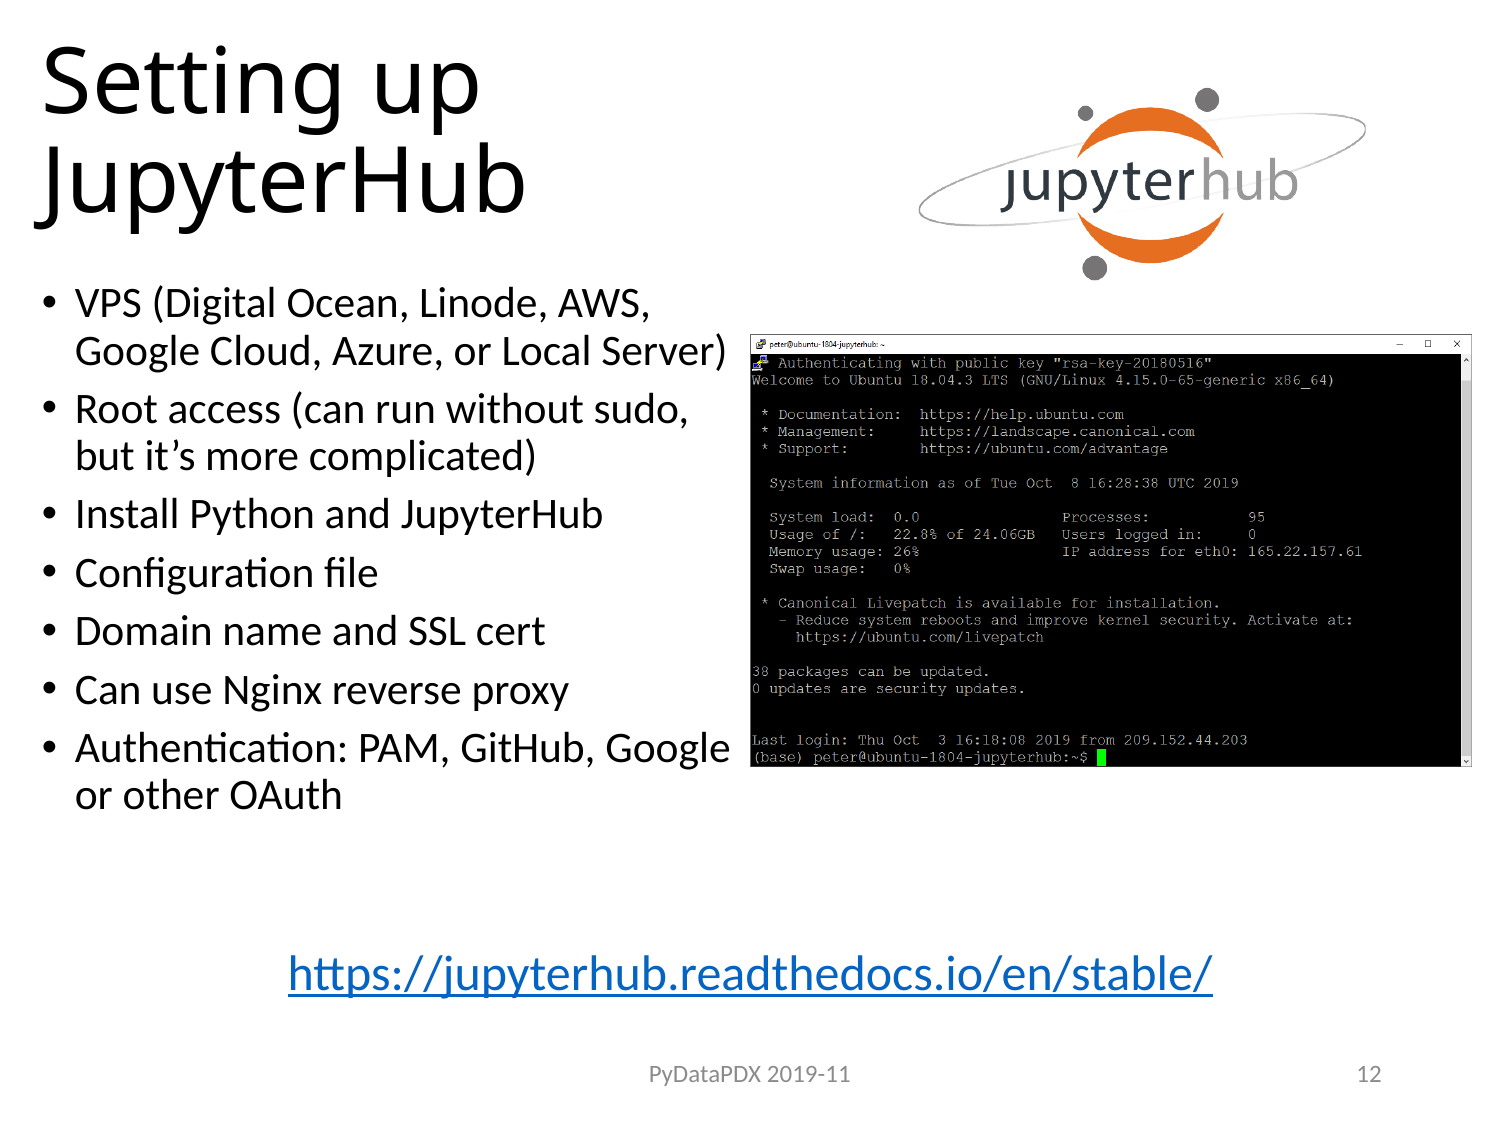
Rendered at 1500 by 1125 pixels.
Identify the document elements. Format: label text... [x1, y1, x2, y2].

title Setting up JupyterHub [26, 24, 905, 242]
text_box https://jupyterhub.readthedocs.io/en/stable/ [272, 932, 1228, 1008]
picture [917, 68, 1366, 301]
slide_number 12 [1059, 1042, 1397, 1103]
picture [750, 334, 1472, 767]
footer PyDataPDX 2019-11 [496, 1042, 1004, 1103]
list VPS (Digital Ocean, Linode, AWS, Google Cloud, Azure, or Local Server) Root access (can run without sudo, but it’s more complicated) Install Python and JupyterHub Configuration file Domain name and SSL cert Can use Nginx reverse proxy Authentication: PAM, GitHub, Google or other OAuth [26, 223, 751, 883]
